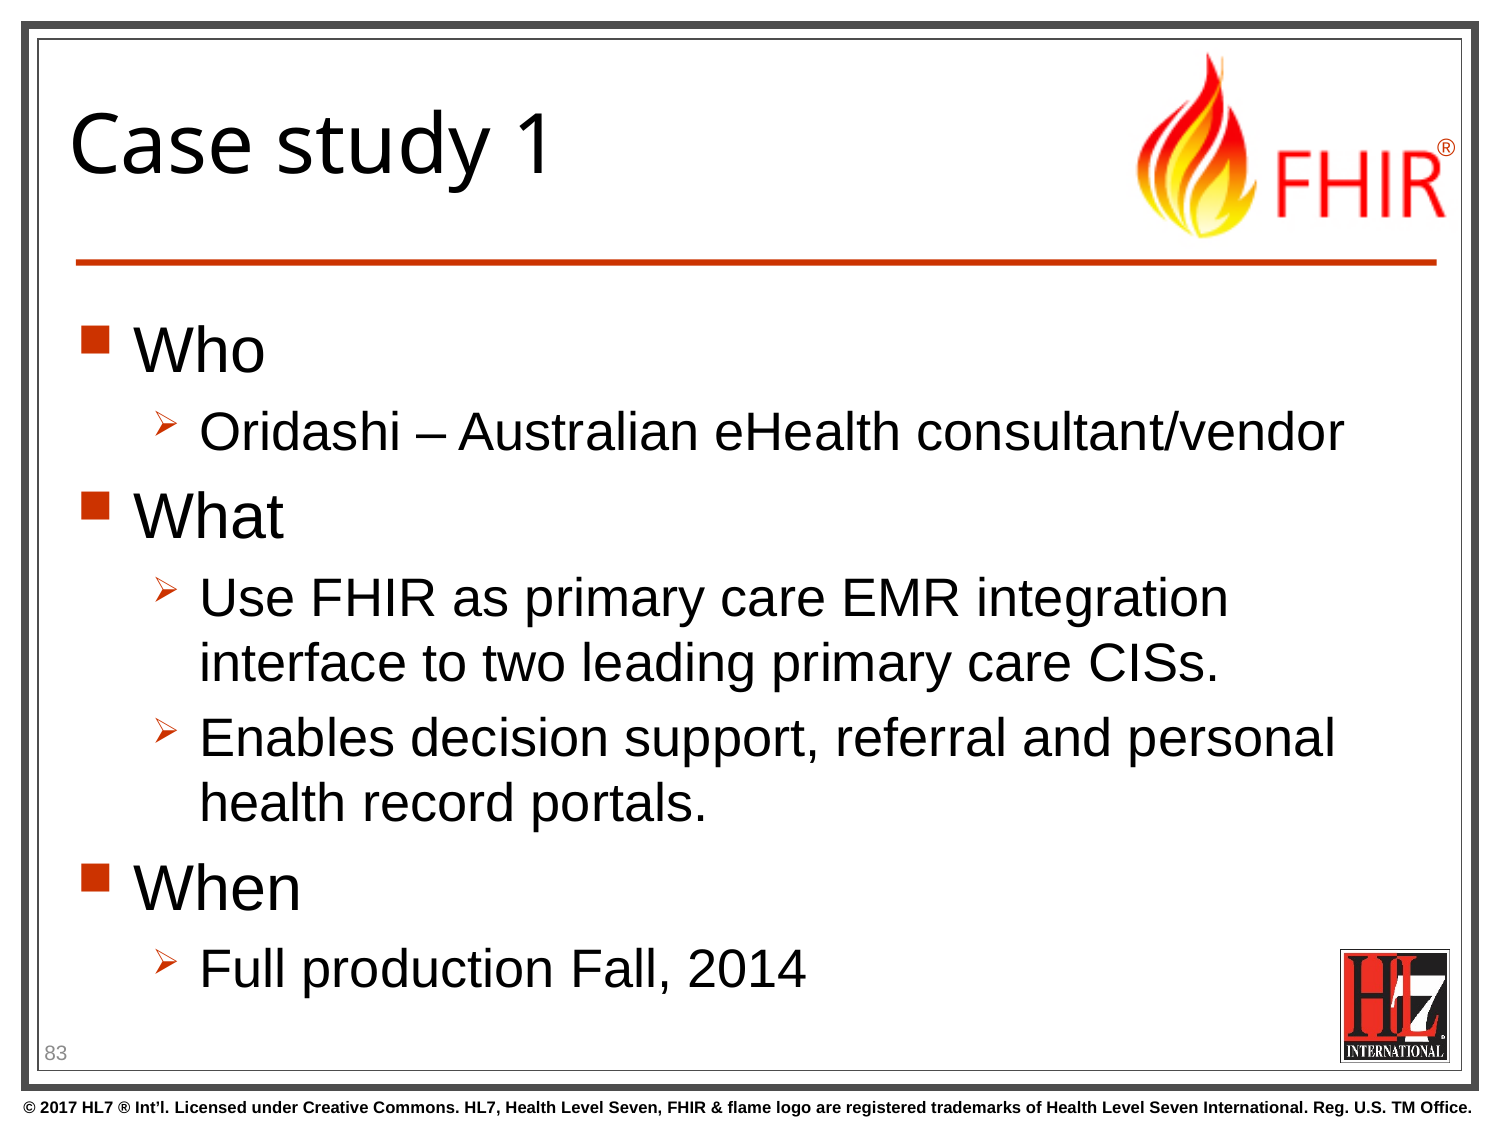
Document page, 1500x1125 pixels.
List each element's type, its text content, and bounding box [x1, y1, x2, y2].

title Case study 1 [53, 54, 1128, 244]
picture [1124, 42, 1458, 249]
picture [1340, 949, 1450, 1063]
slide_number 83 [29, 1034, 148, 1071]
list Who Oridashi – Australian eHealth consultant/vendor What Use FHIR as primary care EMR integration interface to two leading primary care CISs. Enables decision support, referral and personal health record portals. When Full production Fall, 2014 [62, 299, 1438, 1059]
